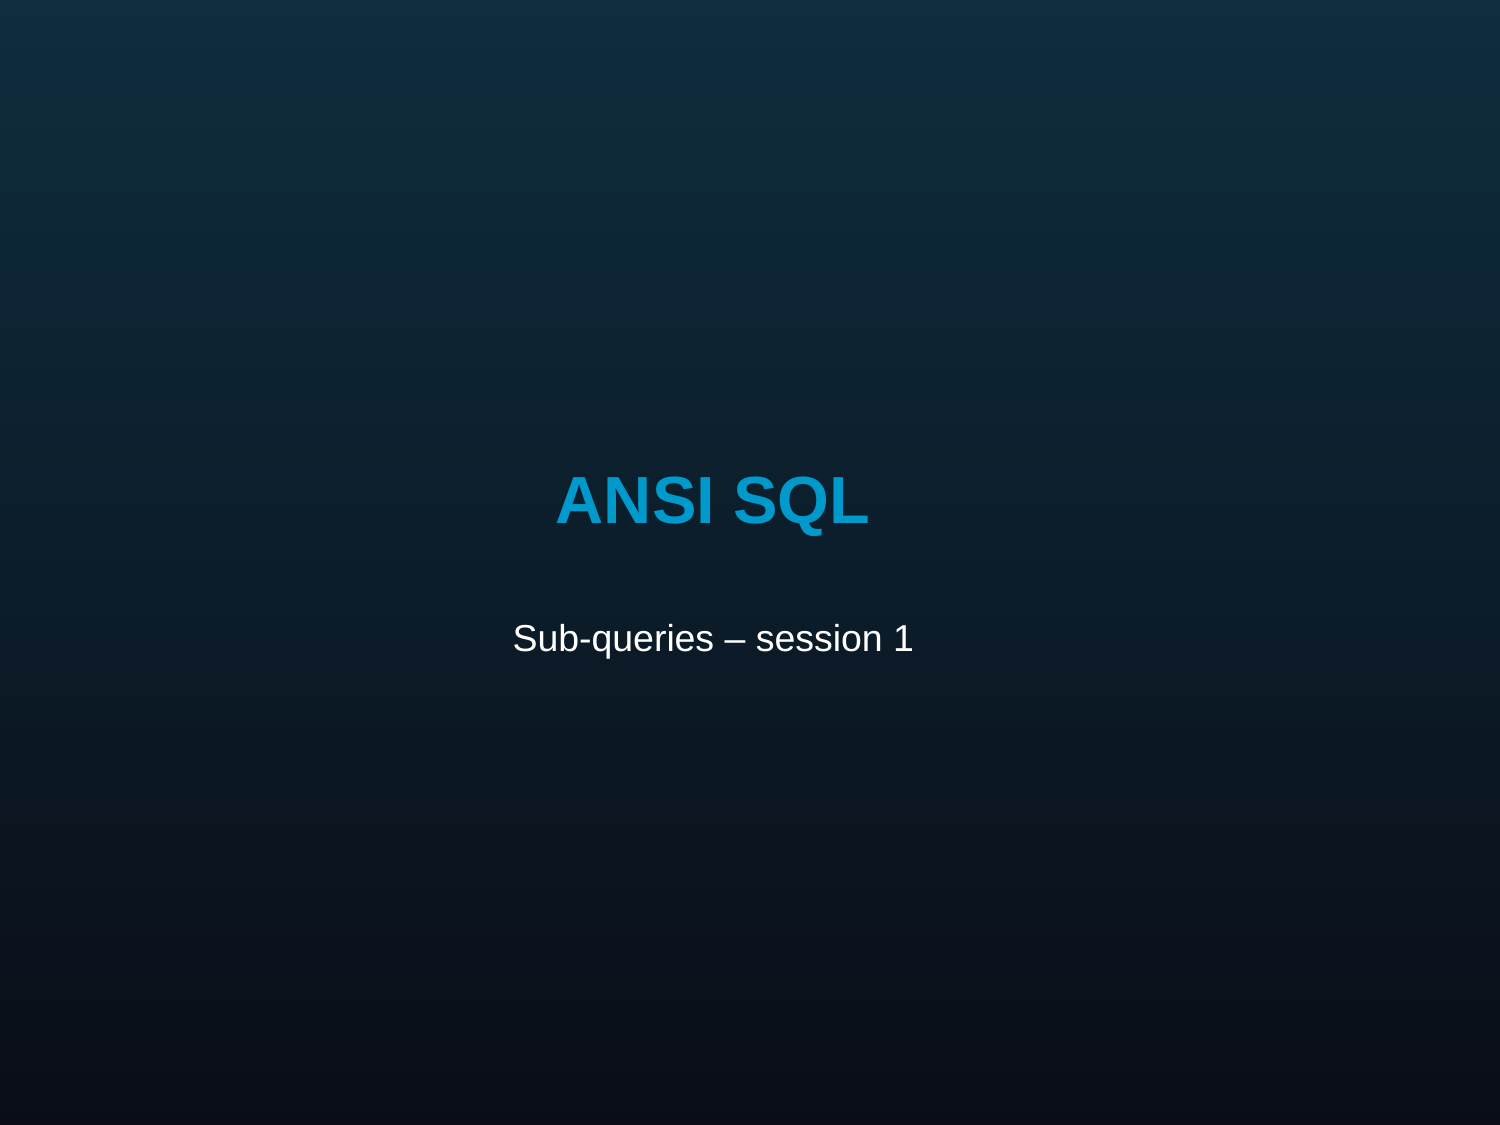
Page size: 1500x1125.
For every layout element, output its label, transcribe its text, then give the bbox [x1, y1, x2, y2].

list Sub-queries – session 1 [66, 600, 1360, 674]
list ANSI SQL [33, 450, 1393, 546]
